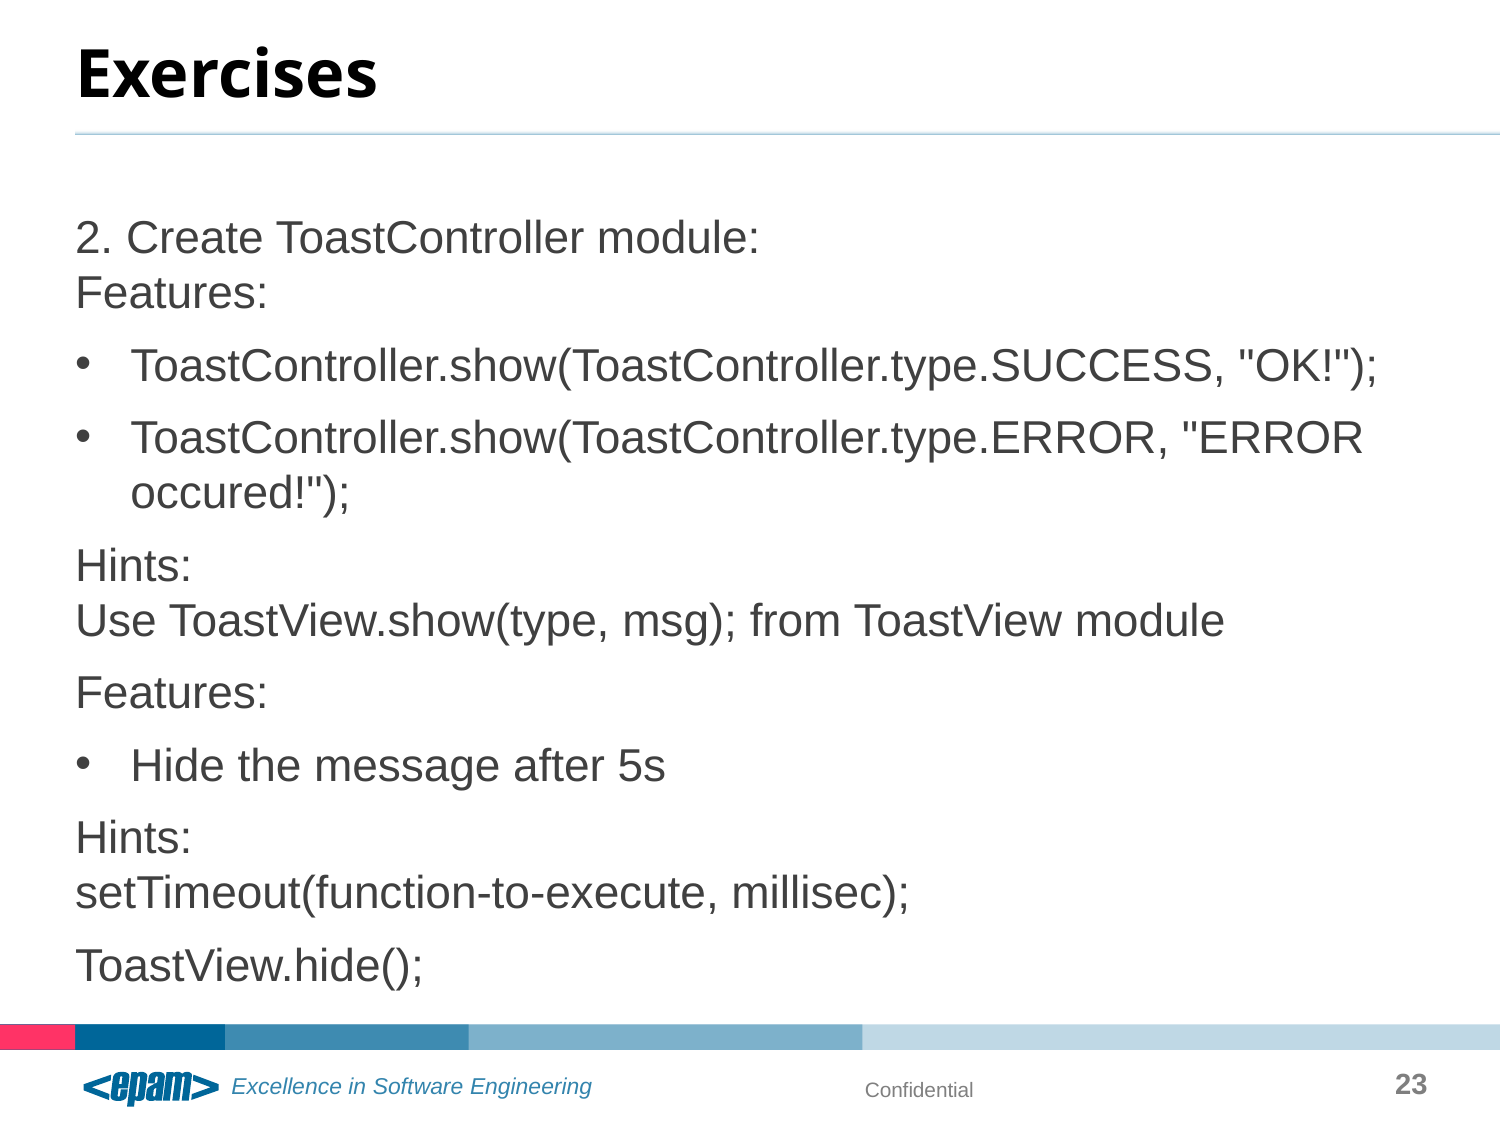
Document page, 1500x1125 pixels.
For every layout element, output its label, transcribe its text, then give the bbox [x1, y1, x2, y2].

title Exercises [75, 45, 1500, 135]
slide_number 23 [1348, 1065, 1428, 1125]
footer Confidential [849, 1069, 1348, 1125]
list 2. Create ToastController module: Features: ToastController.show(ToastController.type.SUCCESS, "OK!"); ToastController.show(ToastController.type.ERROR, "ERROR occured!"); Hints: Use ToastView.show(type, msg); from ToastView module Features: Hide the message after 5s Hints: setTimeout(function-to-execute, millisec); ToastView.hide(); [60, 200, 1440, 1000]
